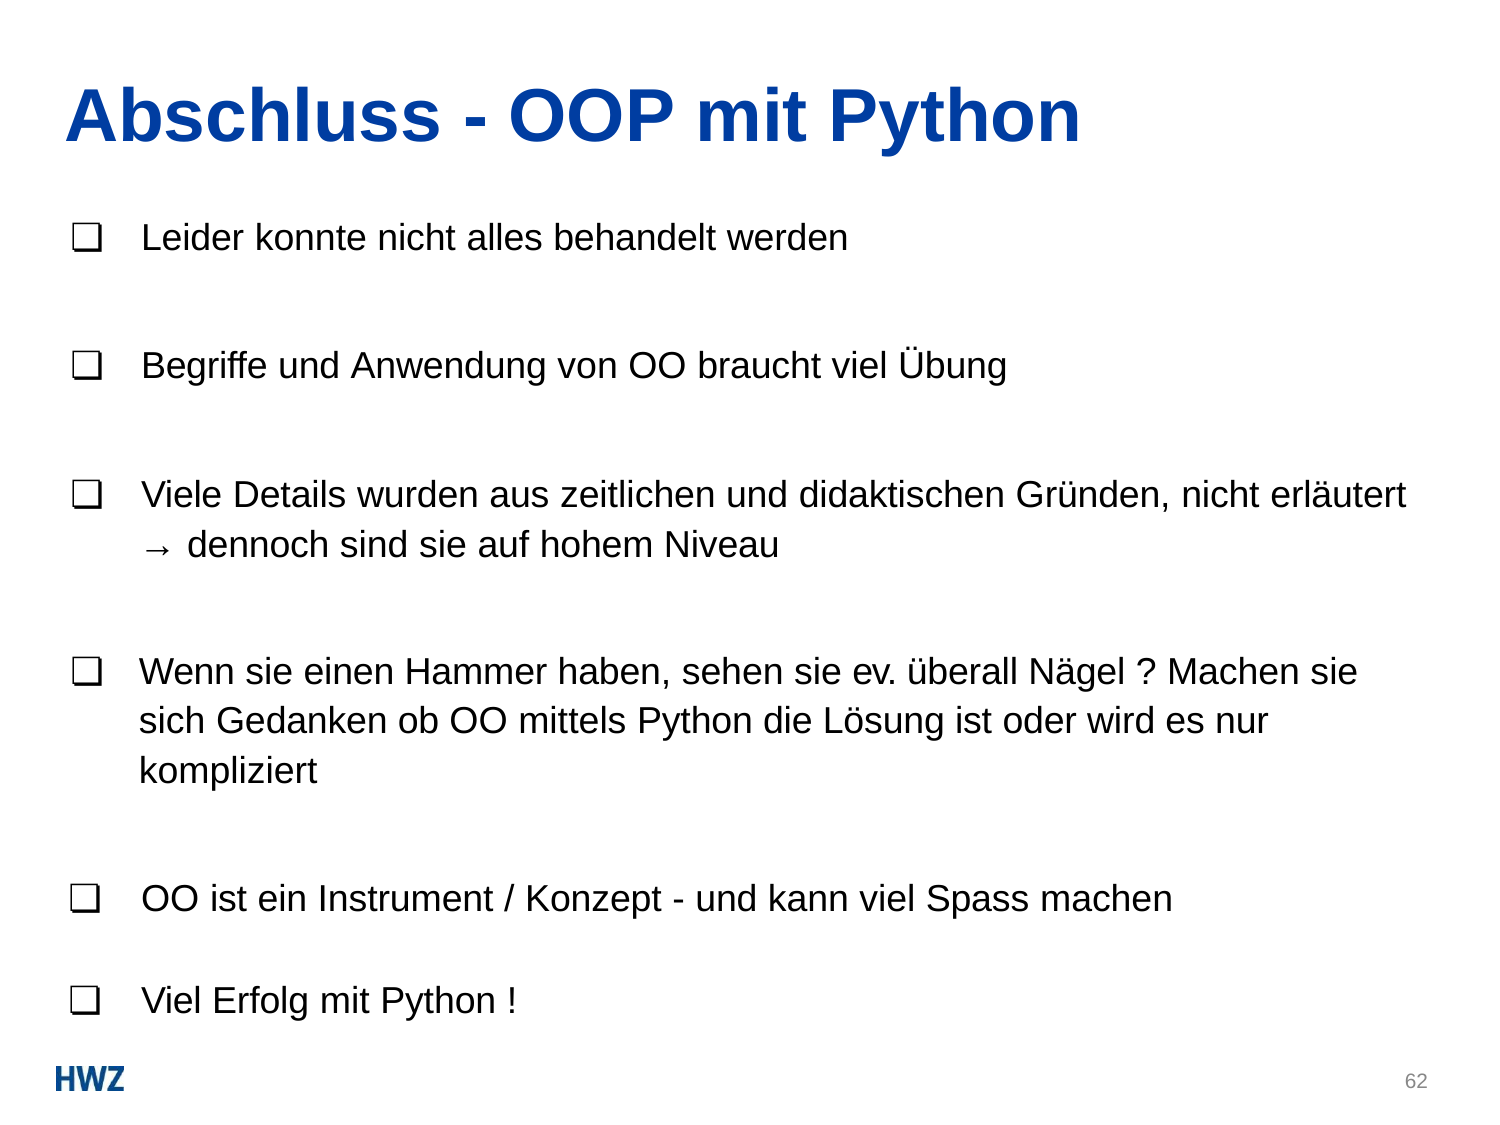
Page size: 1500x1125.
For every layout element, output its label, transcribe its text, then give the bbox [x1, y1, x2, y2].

text_box ❏ Leider konnte nicht alles behandelt werden ❏ Begriffe und Anwendung von OO braucht viel Übung ❏ Viele Details wurden aus zeitlichen und didaktischen Gründen, nicht erläutert → dennoch sind sie auf hohem Niveau ❏ Wenn sie einen Hammer haben, sehen sie ev. überall Nägel ? Machen sie sich Gedanken ob OO mittels Python die Lösung ist oder wird es nur kompliziert ❏ OO ist ein Instrument / Konzept - und kann viel Spass machen ❏ Viel Erfolg mit Python ! [68, 210, 1415, 1021]
picture [56, 1066, 124, 1091]
title Abschluss - OOP mit Python [62, 64, 1085, 254]
slide_number 62 [1398, 1068, 1437, 1125]
